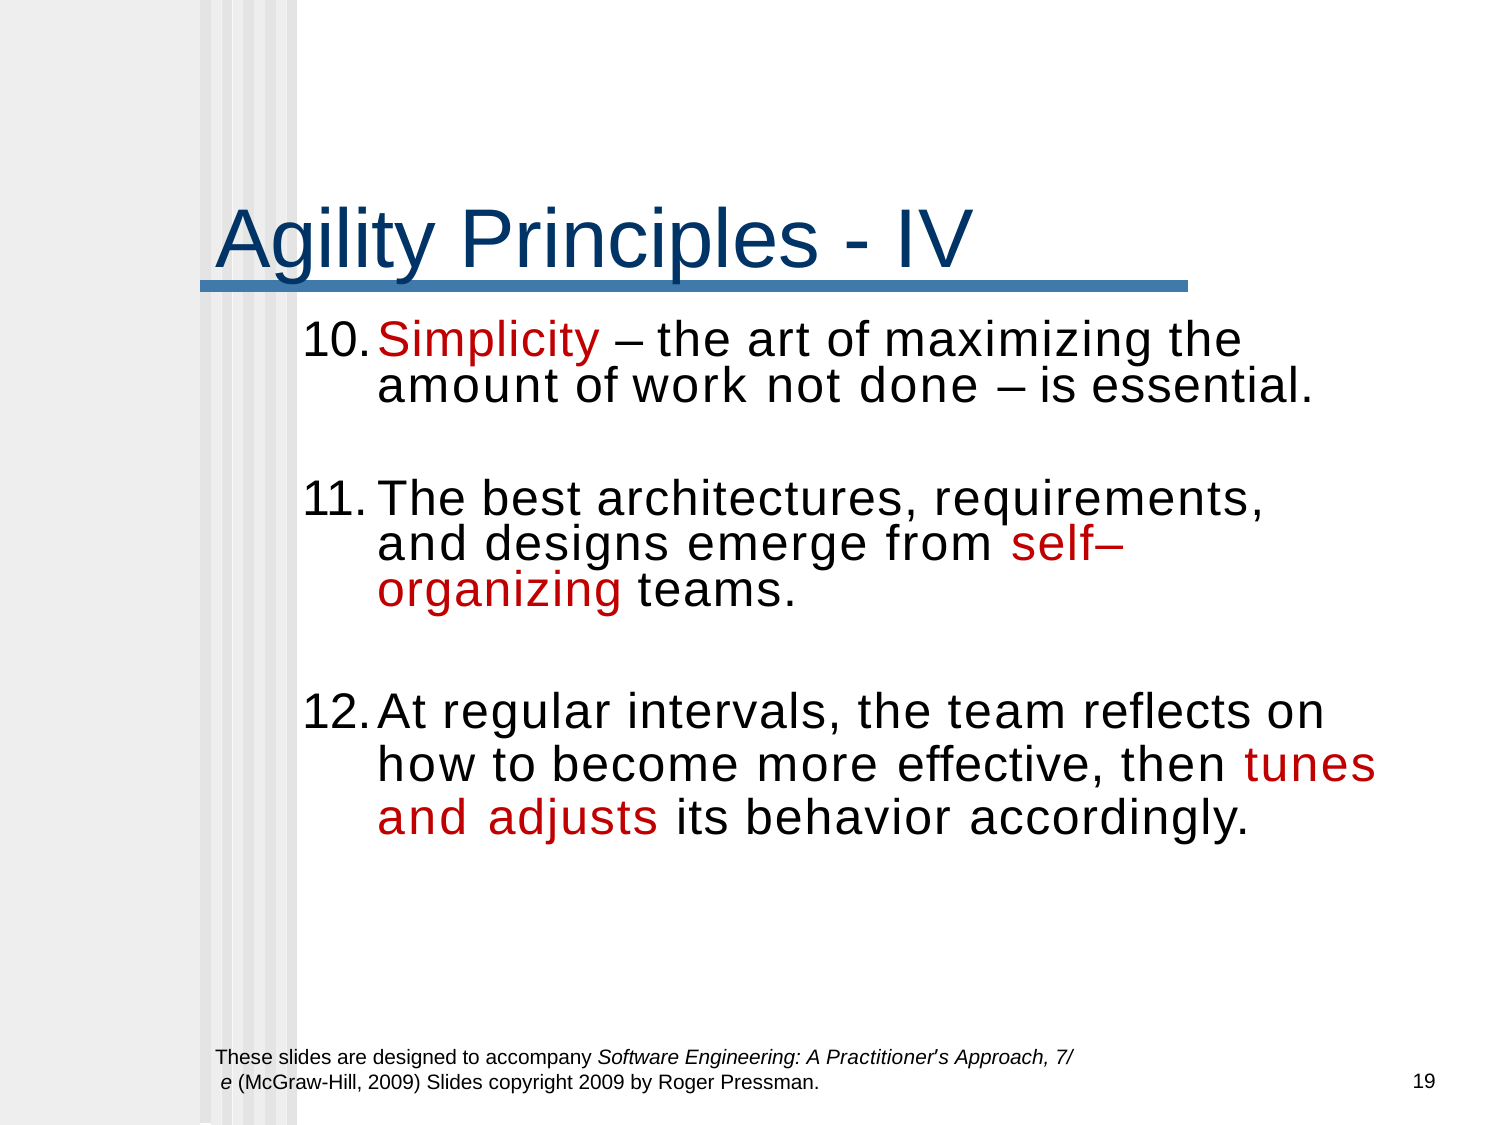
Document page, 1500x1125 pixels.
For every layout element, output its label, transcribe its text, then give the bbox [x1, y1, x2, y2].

title Agility Principles - IV [212, 181, 975, 372]
slide_number 19 [1408, 1070, 1440, 1125]
footer These slides are designed to accompany Software Engineering: A Practitioner’s Approach, 7/ e (McGraw-Hill, 2009) Slides copyright 2009 by Roger Pressman. [212, 1042, 1079, 1125]
text_box Simplicity – the art of maximizing the amount of work not done – is essential. The best architectures, requirements, and designs emerge from self–organizing teams. At regular intervals, the team reflects on how to become more effective, then tunes and adjusts its behavior accordingly. [299, 312, 1436, 846]
